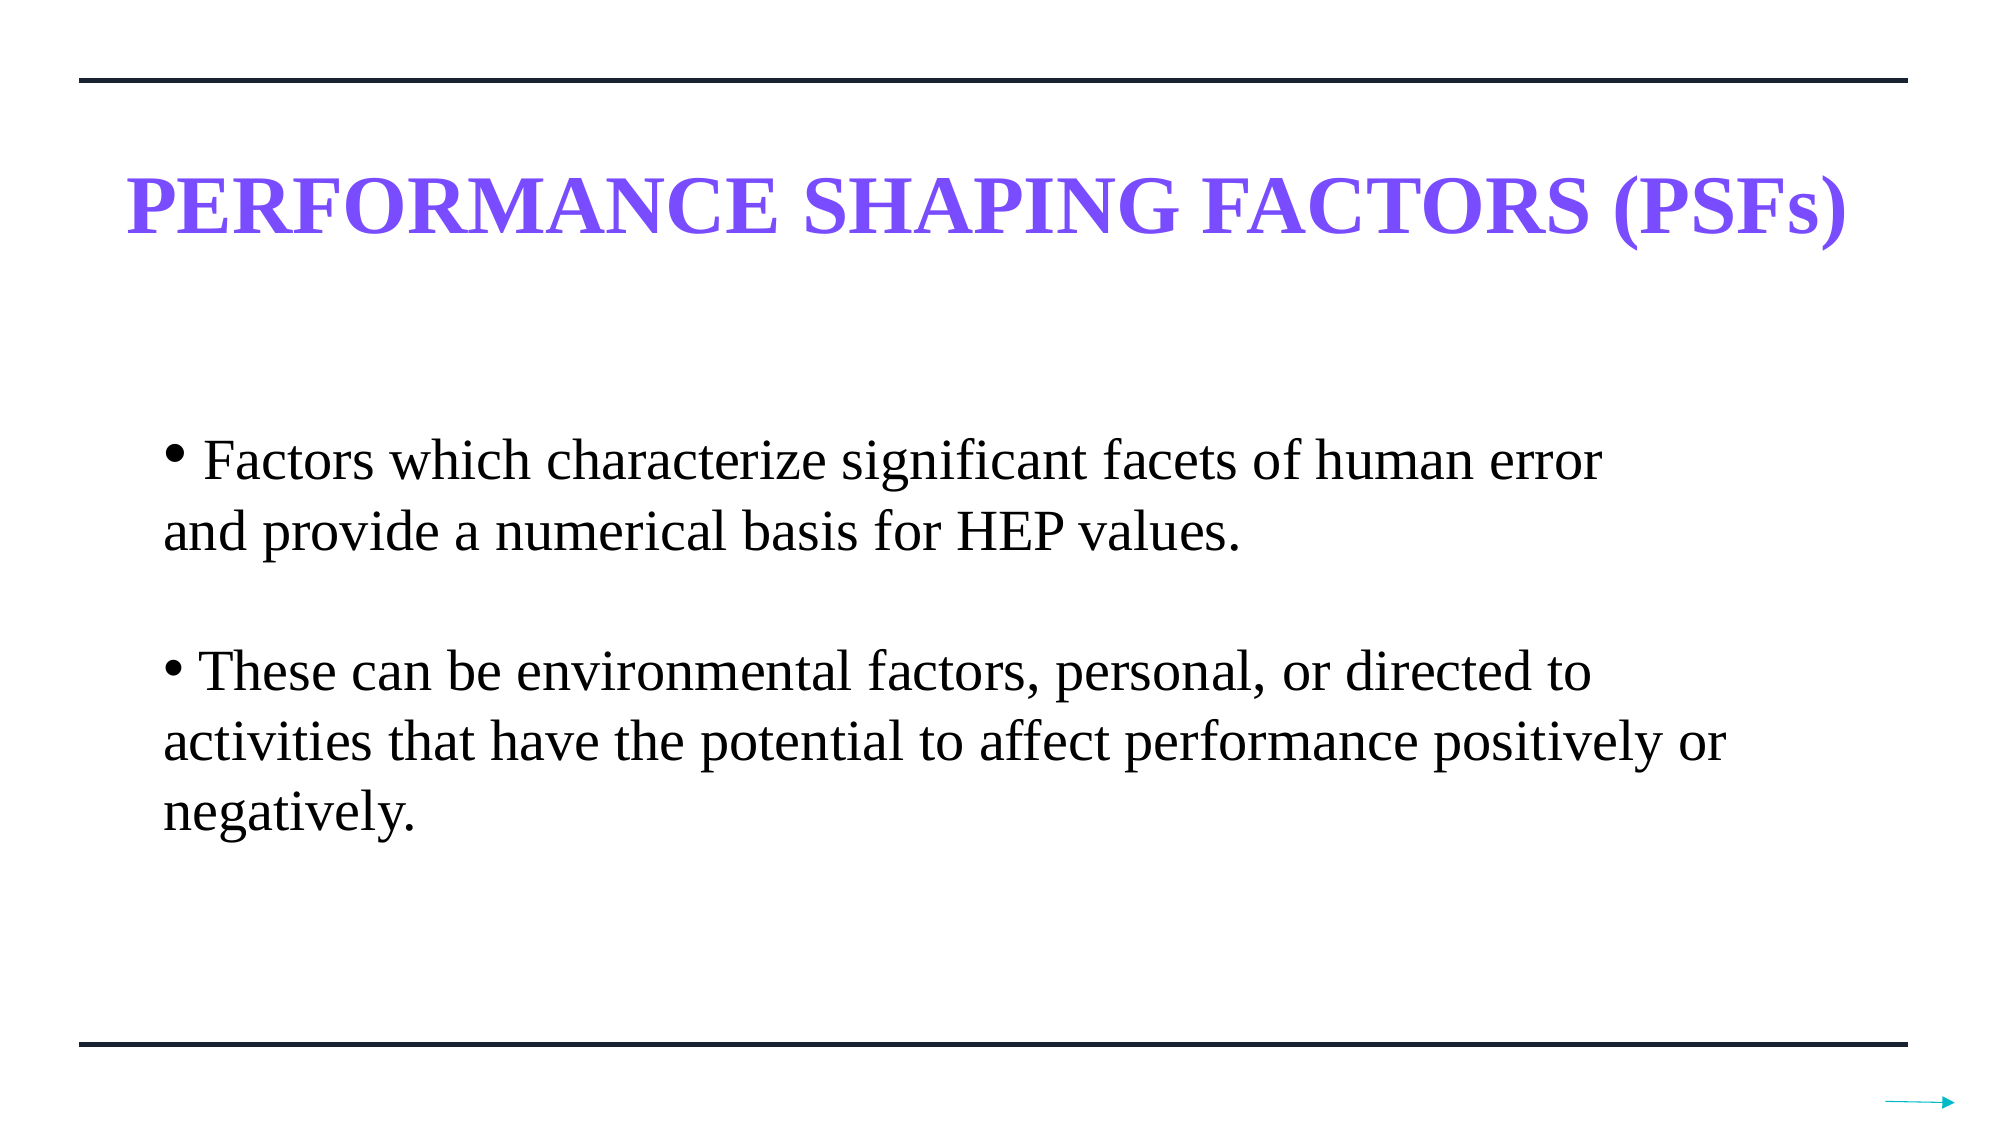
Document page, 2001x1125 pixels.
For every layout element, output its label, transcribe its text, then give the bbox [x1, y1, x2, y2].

text_box Factors which characterize significant facets of human error and provide a numerical basis for HEP values. These can be environmental factors, personal, or directed to activities that have the potential to affect performance positively or negatively. [148, 405, 1792, 1075]
text_box PERFORMANCE SHAPING FACTORS (PSFs) [111, 143, 1890, 259]
